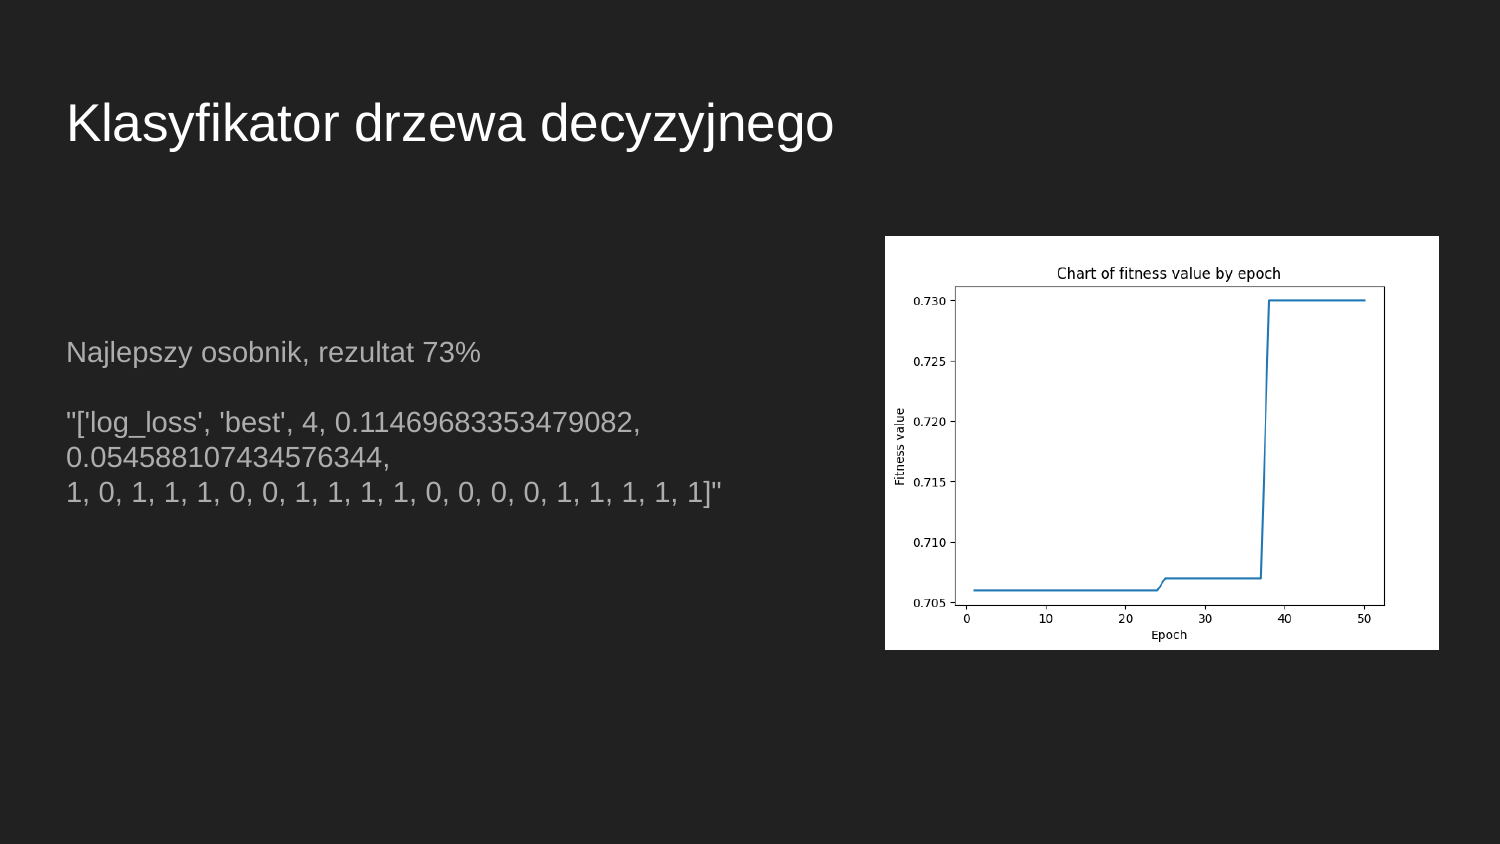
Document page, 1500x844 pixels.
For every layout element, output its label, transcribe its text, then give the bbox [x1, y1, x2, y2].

text_box Najlepszy osobnik, rezultat 73% "['log_loss', 'best', 4, 0.11469683353479082, 0.054588107434576344, 1, 0, 1, 1, 1, 0, 0, 1, 1, 1, 1, 0, 0, 0, 0, 1, 1, 1, 1, 1]" [51, 318, 761, 524]
picture [885, 235, 1439, 650]
title Klasyfikator drzewa decyzyjnego [51, 72, 1449, 167]
